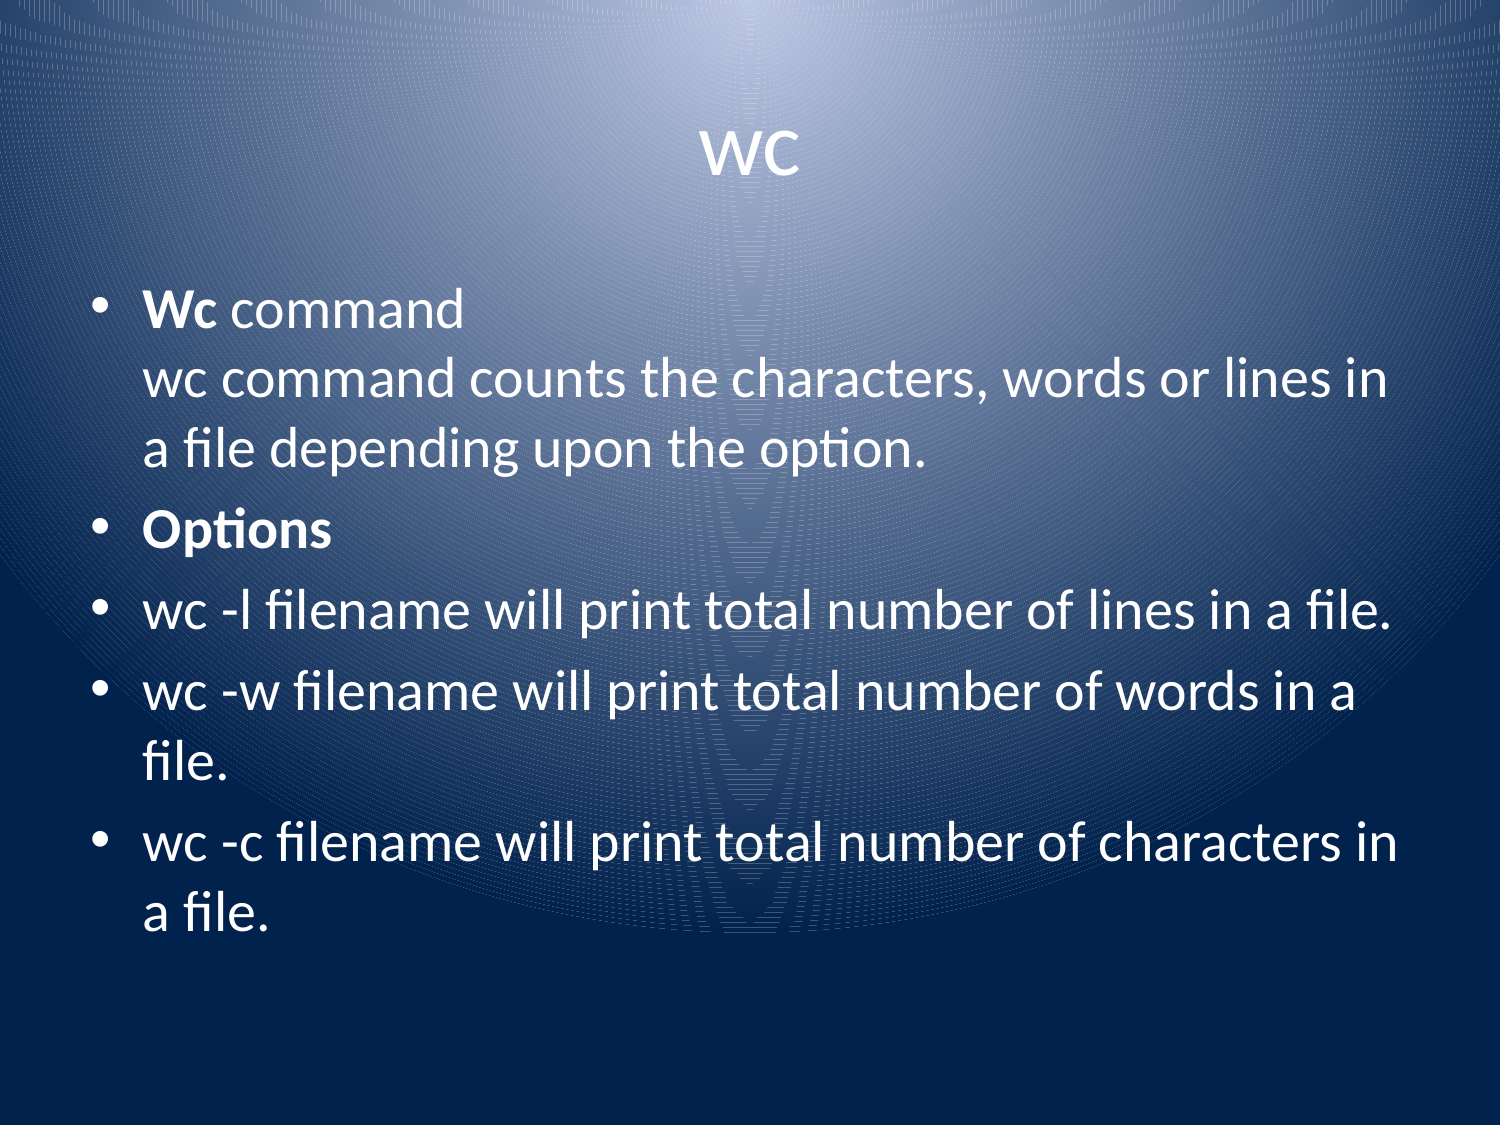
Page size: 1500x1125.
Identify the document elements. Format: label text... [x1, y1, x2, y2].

title wc [75, 45, 1425, 233]
list Wc command wc command counts the characters, words or lines in a file depending upon the option. Options wc -l filename will print total number of lines in a file. wc -w filename will print total number of words in a file. wc -c filename will print total number of characters in a file. [75, 262, 1425, 1005]
